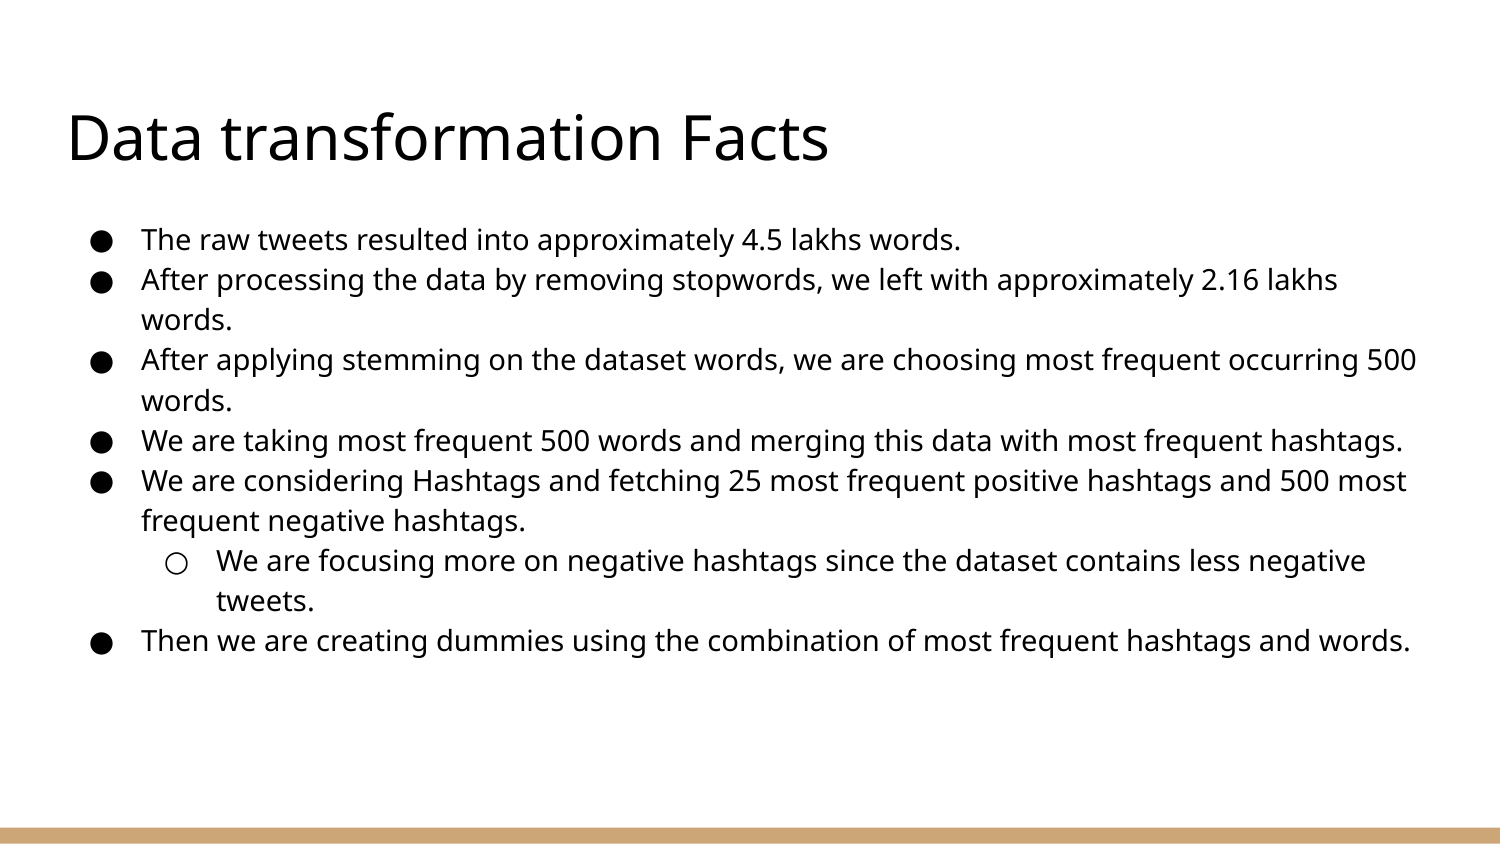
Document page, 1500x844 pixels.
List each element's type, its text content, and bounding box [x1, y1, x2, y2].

list The raw tweets resulted into approximately 4.5 lakhs words. After processing the data by removing stopwords, we left with approximately 2.16 lakhs words. After applying stemming on the dataset words, we are choosing most frequent occurring 500 words. We are taking most frequent 500 words and merging this data with most frequent hashtags. We are considering Hashtags and fetching 25 most frequent positive hashtags and 500 most frequent negative hashtags. We are focusing more on negative hashtags since the dataset contains less negative tweets. Then we are creating dummies using the combination of most frequent hashtags and words. [51, 200, 1449, 752]
title Data transformation Facts [51, 51, 1449, 189]
